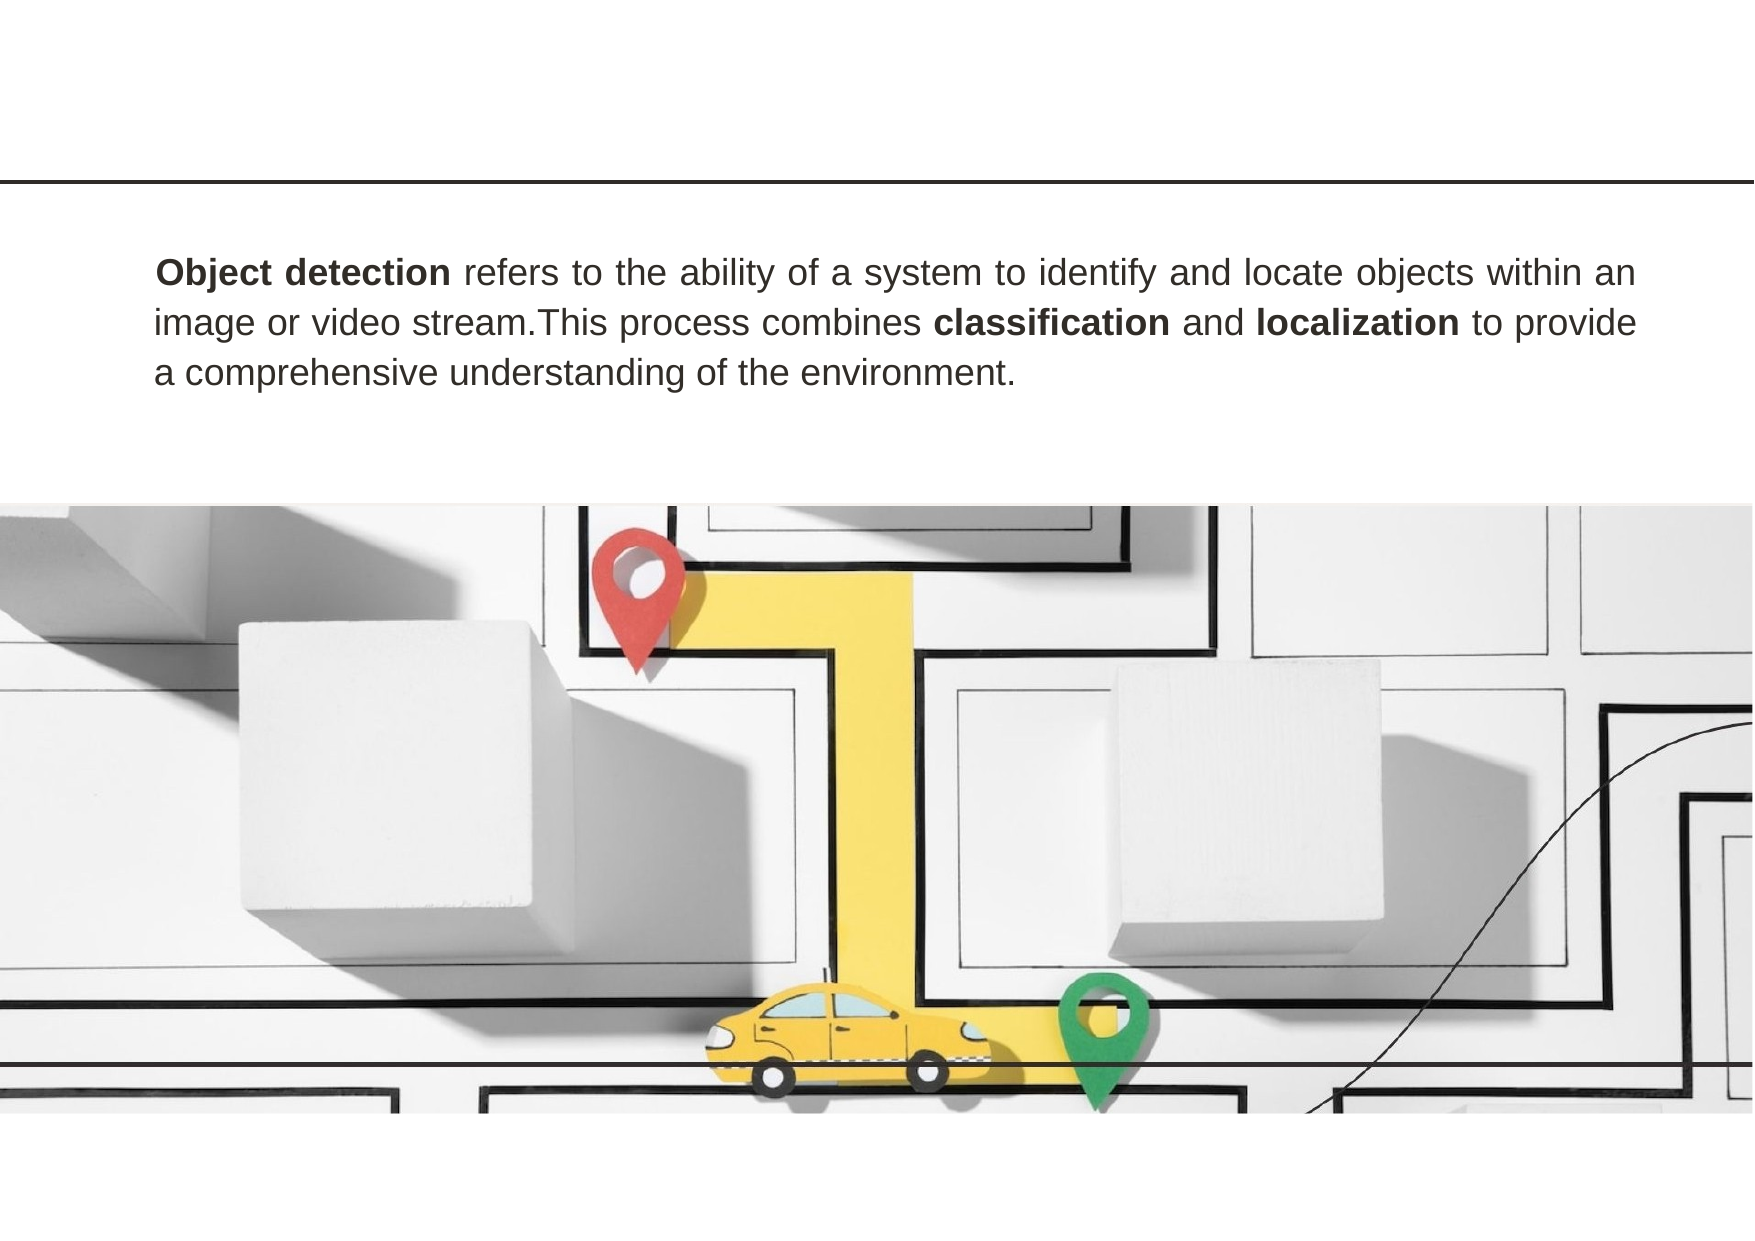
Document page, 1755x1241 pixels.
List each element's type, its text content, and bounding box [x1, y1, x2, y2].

text_box Object detection refers to the ability of a system to identify and locate objects within an image or video stream.This process combines classification and localization to provide a comprehensive understanding of the environment. [151, 242, 1637, 394]
text_box [0, 503, 1753, 1114]
